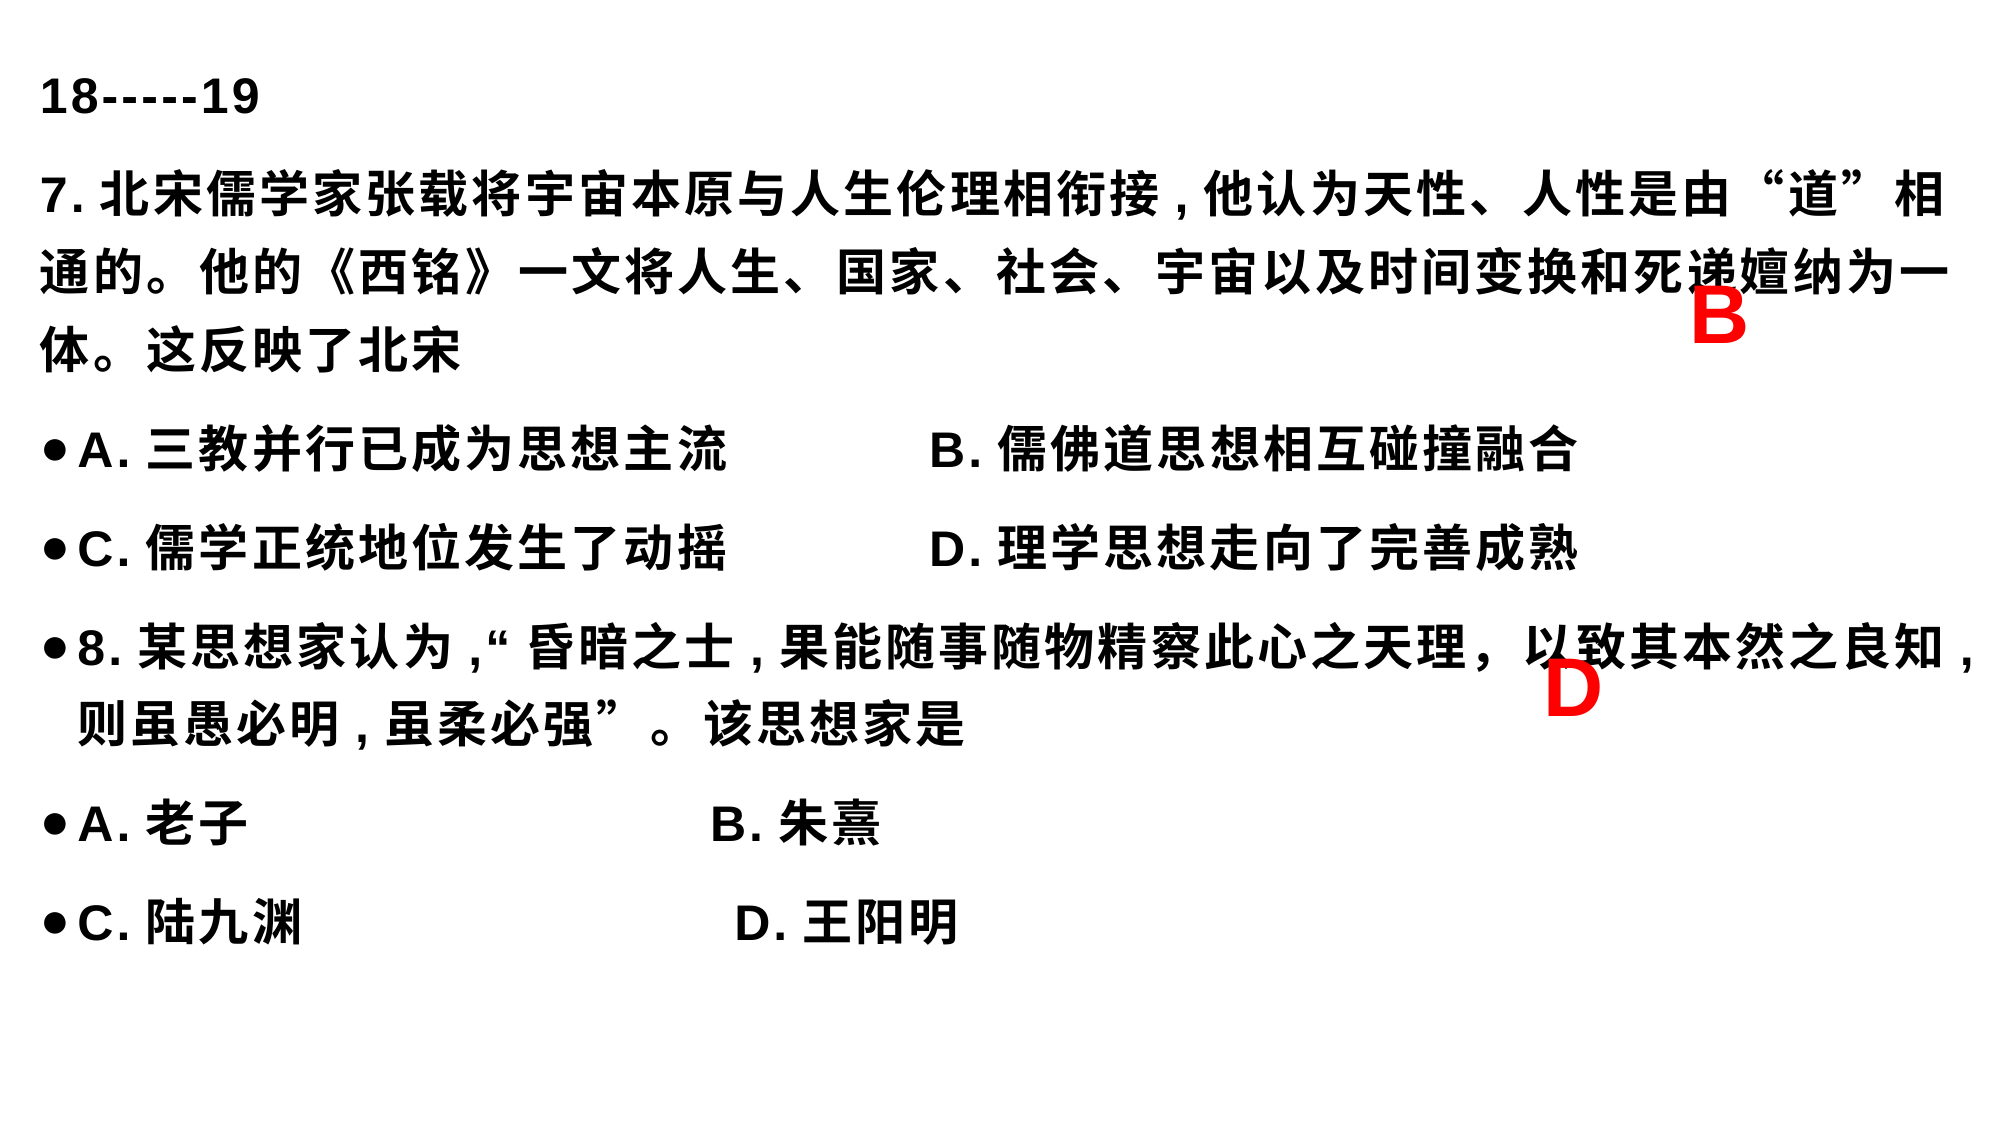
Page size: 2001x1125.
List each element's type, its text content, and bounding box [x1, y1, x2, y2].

text_box D [1529, 626, 1756, 741]
list 18-----19 7.北宋儒学家张载将宇宙本原与人生伦理相衔接,他认为天性、人性是由“道”相通的。他的《西铭》一文将人生、国家、社会、宇宙以及时间变换和死递嬗纳为一体。这反映了北宋 A.三教并行已成为思想主流 B.儒佛道思想相互碰撞融合 C.儒学正统地位发生了动摇 D.理学思想走向了完善成熟 8.某思想家认为,“昏暗之士,果能随事随物精察此心之天理，以致其本然之良知,则虽愚必明,虽柔必强”。该思想家是 A.老子 B.朱熹 C.陆九渊 D.王阳明 [25, 38, 2000, 1060]
text_box B [1675, 252, 1902, 368]
